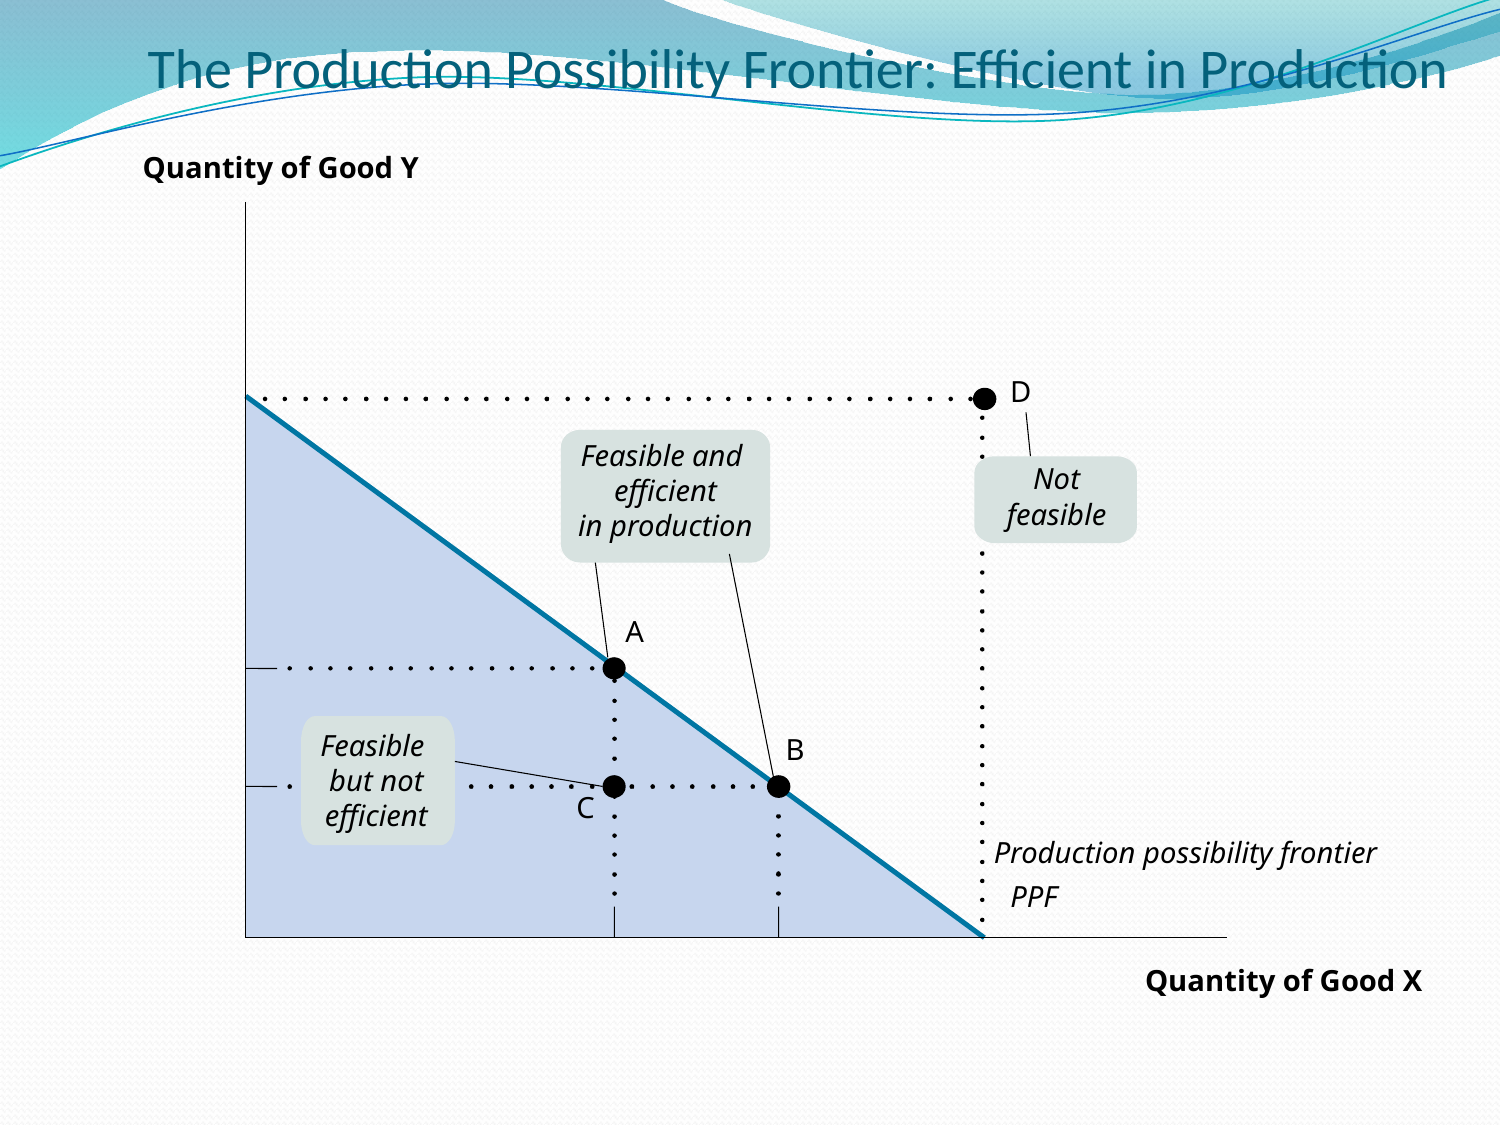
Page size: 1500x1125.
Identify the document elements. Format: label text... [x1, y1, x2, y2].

title The Production Possibility Frontier: Efficient in Production [147, 8, 1461, 100]
text_box Feasible and efficient in production [578, 437, 753, 543]
text_box Production possibility frontier [1090, 834, 1378, 870]
text_box Quantity of Good Y [142, 148, 420, 184]
text_box Quantity of Good X [1144, 962, 1431, 998]
text_box [974, 456, 1137, 544]
text_box [973, 387, 997, 411]
text_box [563, 429, 771, 563]
text_box D [1010, 373, 1032, 409]
text_box Feasible but not efficient [301, 727, 452, 833]
text_box Not feasible [984, 460, 1129, 531]
text_box [245, 201, 1227, 938]
